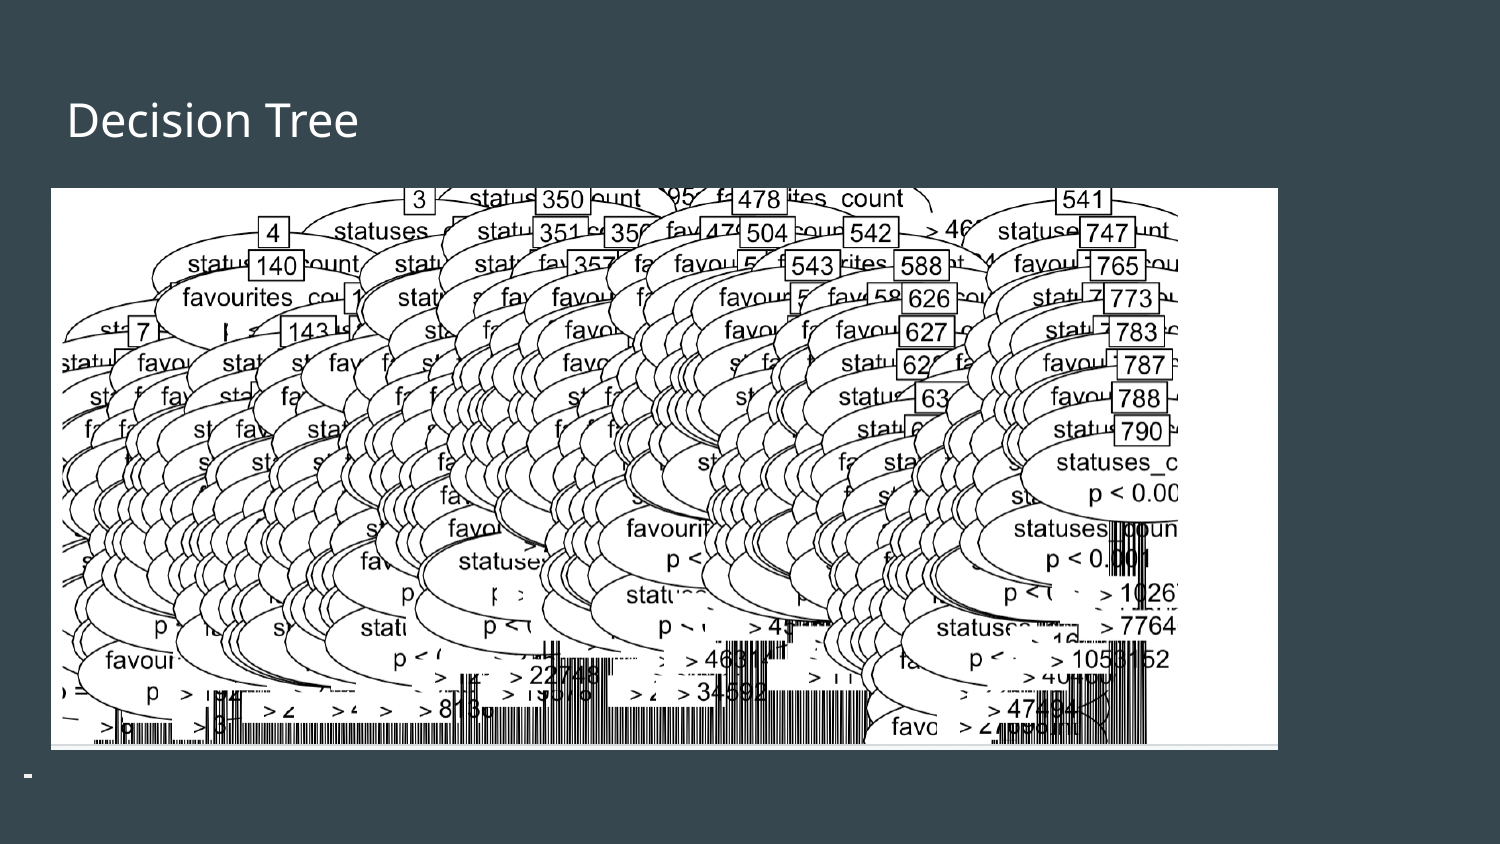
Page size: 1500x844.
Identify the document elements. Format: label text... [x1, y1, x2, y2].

picture [50, 188, 1278, 750]
title Decision Tree [51, 72, 1449, 167]
